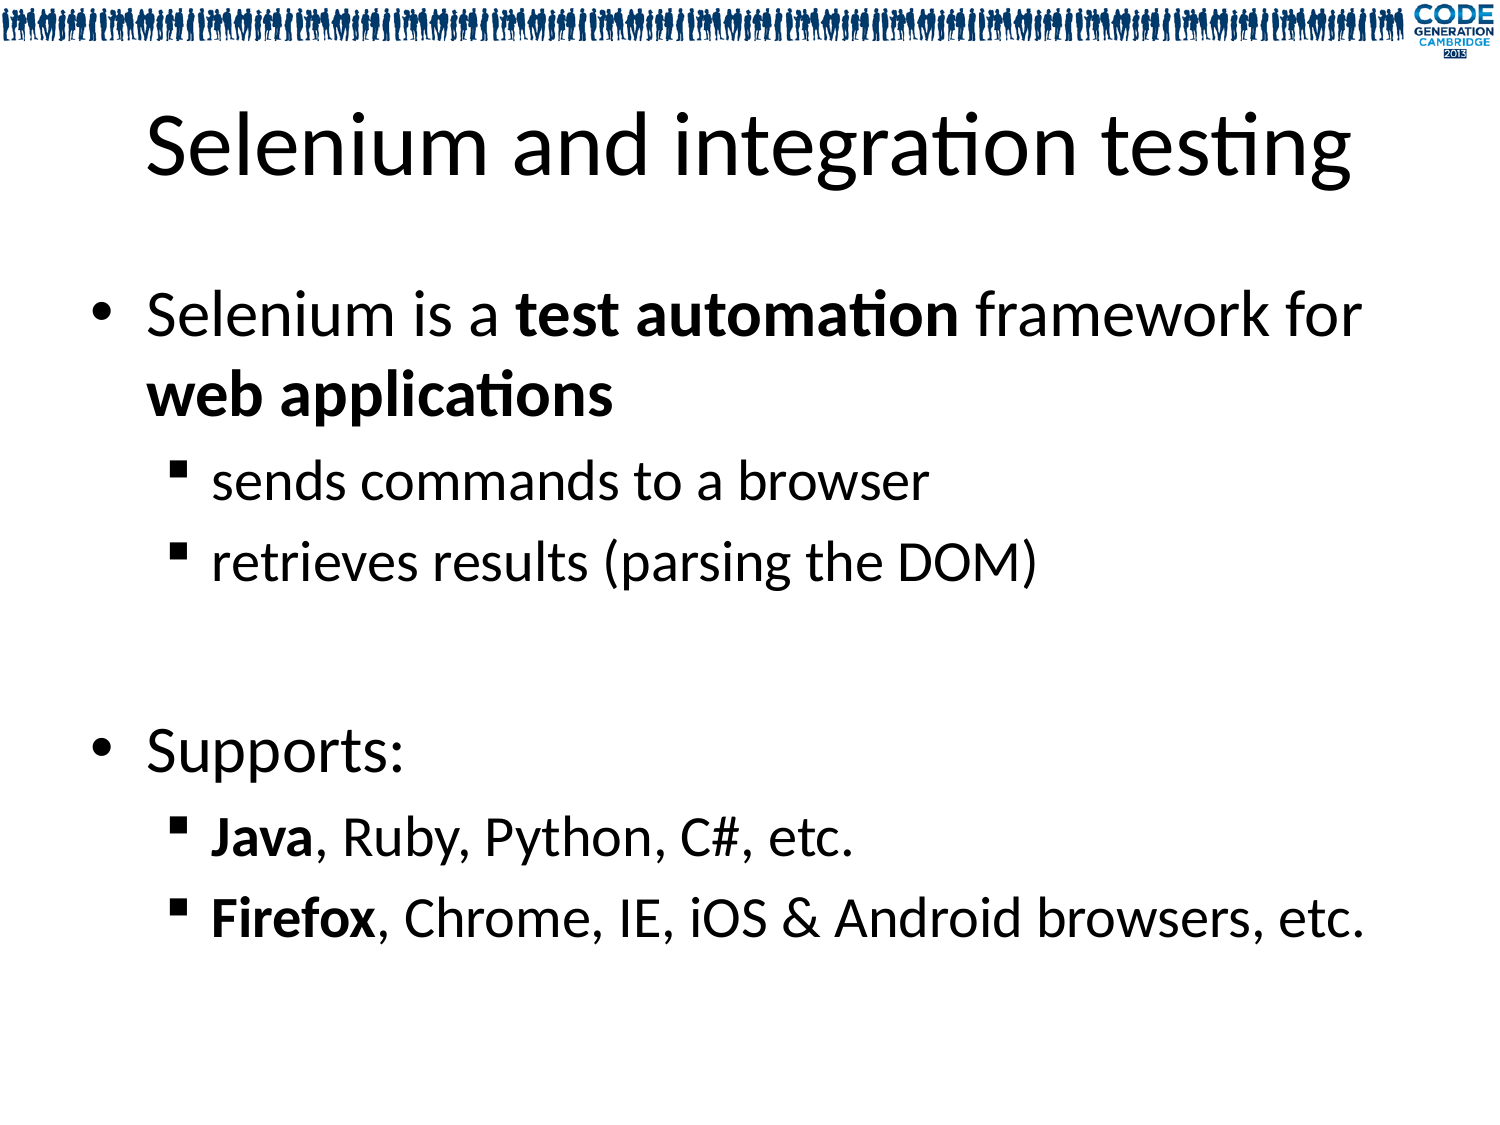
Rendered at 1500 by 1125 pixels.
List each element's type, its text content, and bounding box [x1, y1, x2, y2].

title Selenium and integration testing [75, 45, 1425, 233]
picture [0, 0, 1500, 75]
list Selenium is a test automation framework for web applications sends commands to a browser retrieves results (parsing the DOM) Supports: Java, Ruby, Python, C#, etc. Firefox, Chrome, IE, iOS & Android browsers, etc. [75, 262, 1425, 1005]
